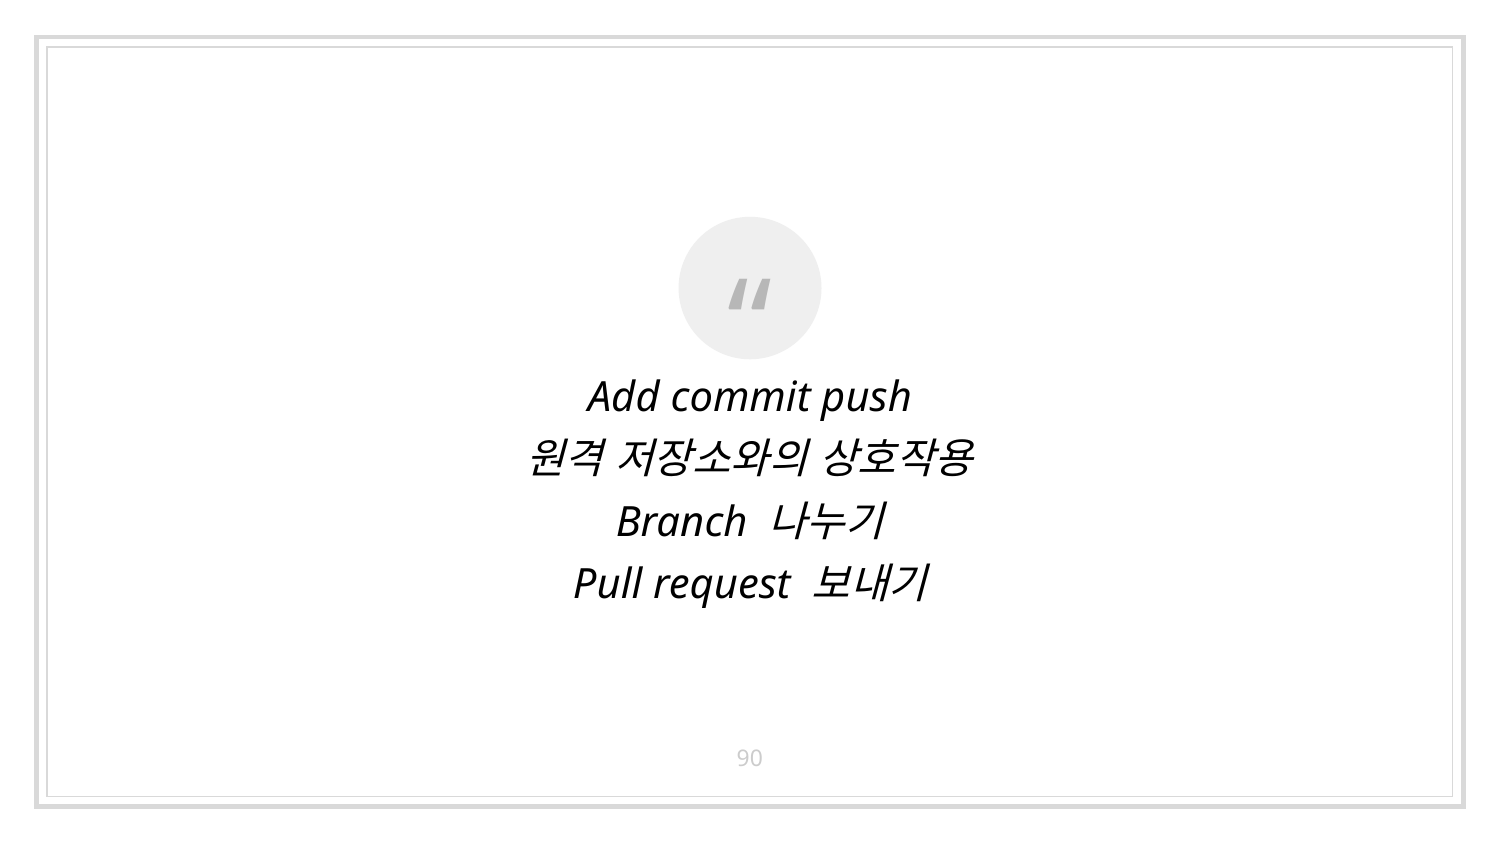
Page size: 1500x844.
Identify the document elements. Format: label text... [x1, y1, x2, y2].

slide_number 90 [705, 725, 795, 790]
list Add commit push 원격 저장소와의 상호작용 Branch 나누기 Pull request 보내기 [272, 354, 1228, 490]
